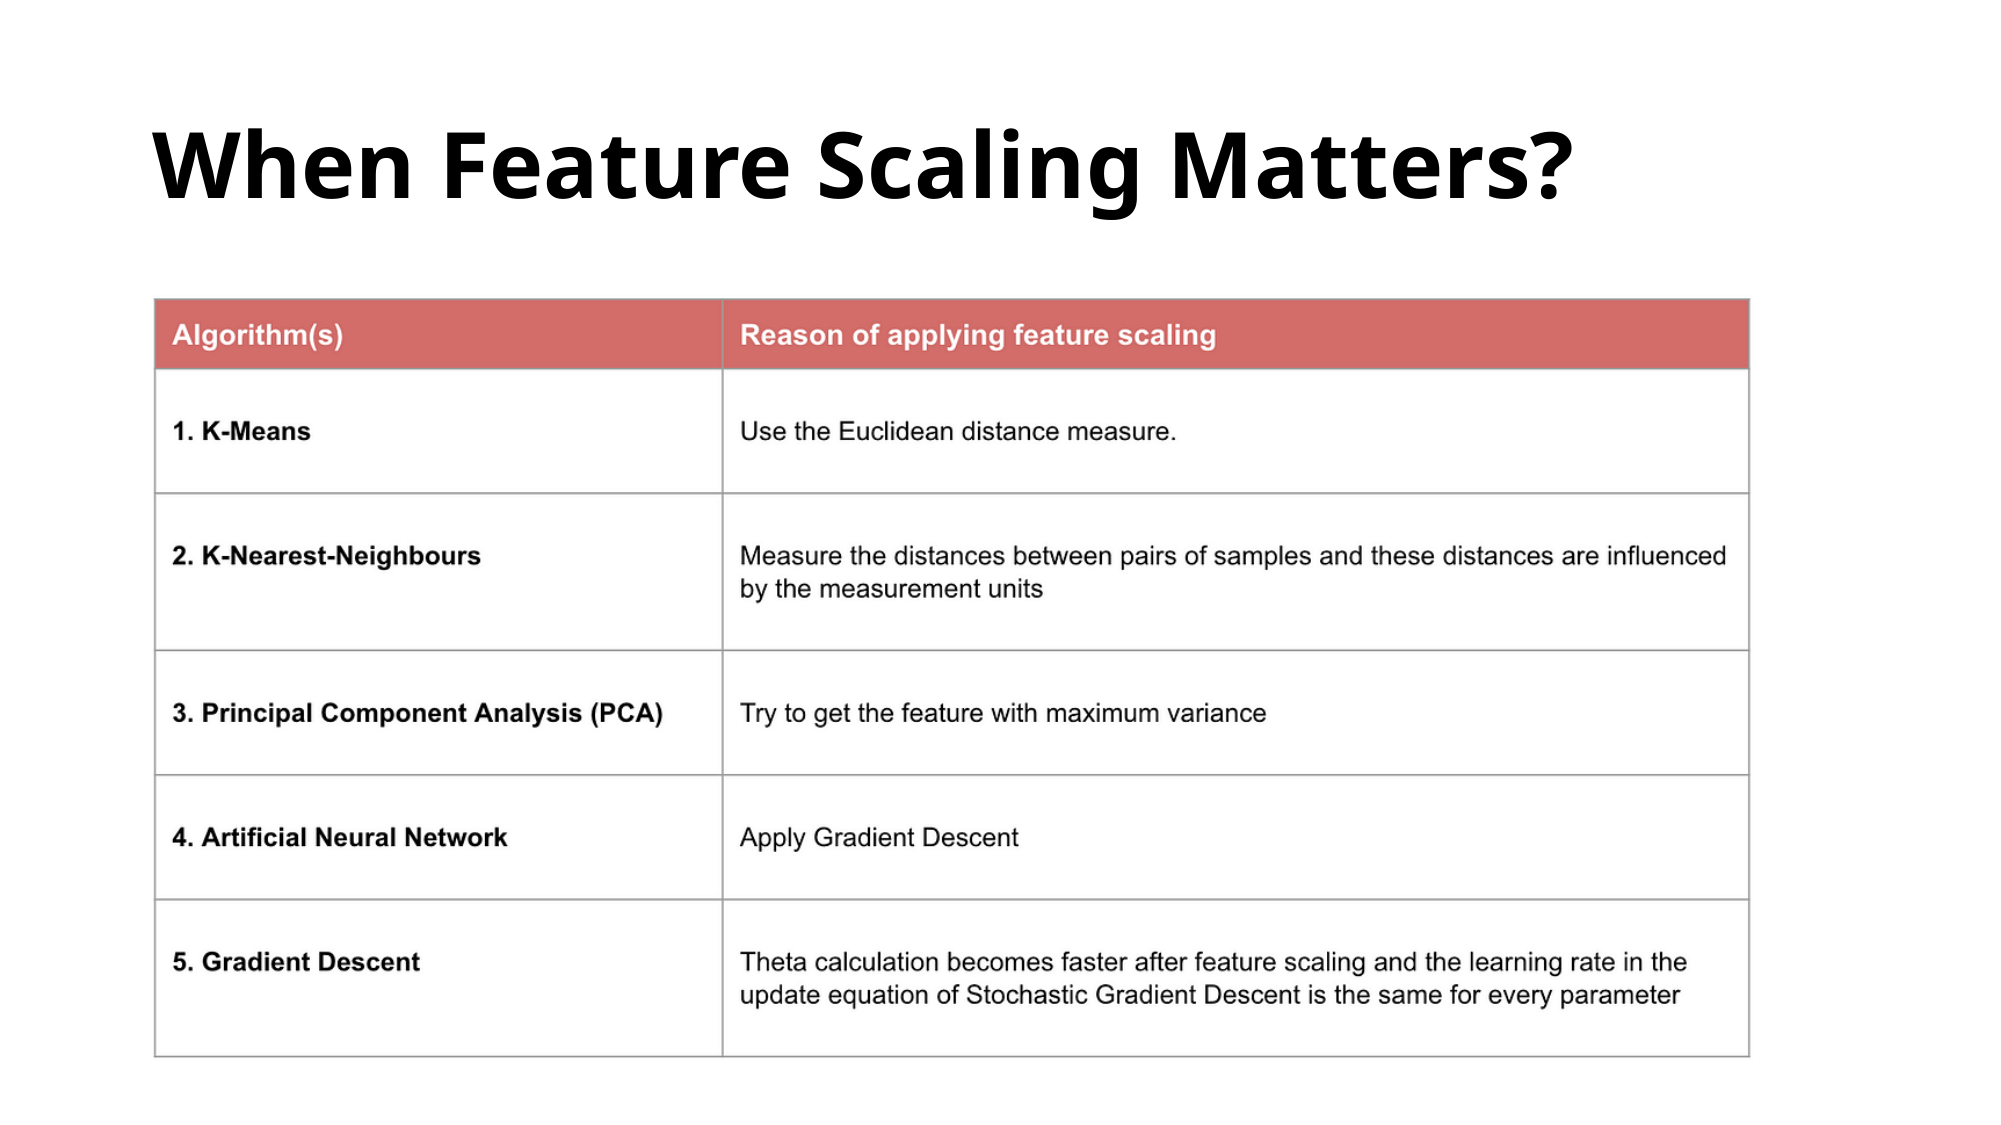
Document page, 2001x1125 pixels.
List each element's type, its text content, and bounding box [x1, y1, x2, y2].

title When Feature Scaling Matters? [137, 59, 1863, 278]
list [137, 288, 1761, 1069]
